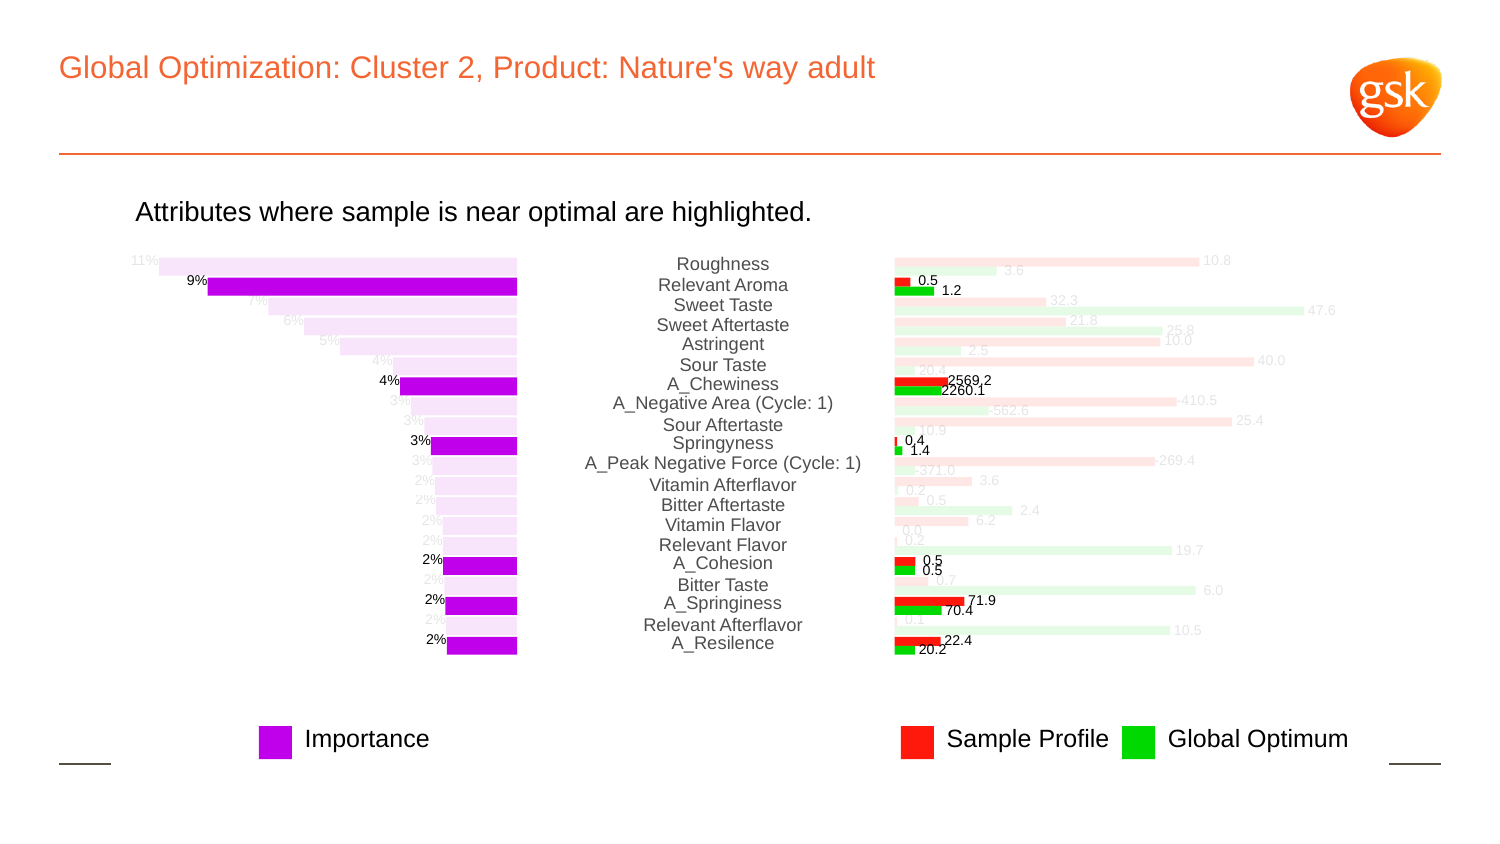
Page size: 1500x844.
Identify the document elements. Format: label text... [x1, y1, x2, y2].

title Global Optimization: Cluster 2, Product: Nature's way adult [58, 47, 1302, 86]
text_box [112, 194, 1388, 796]
picture [1333, 38, 1457, 157]
